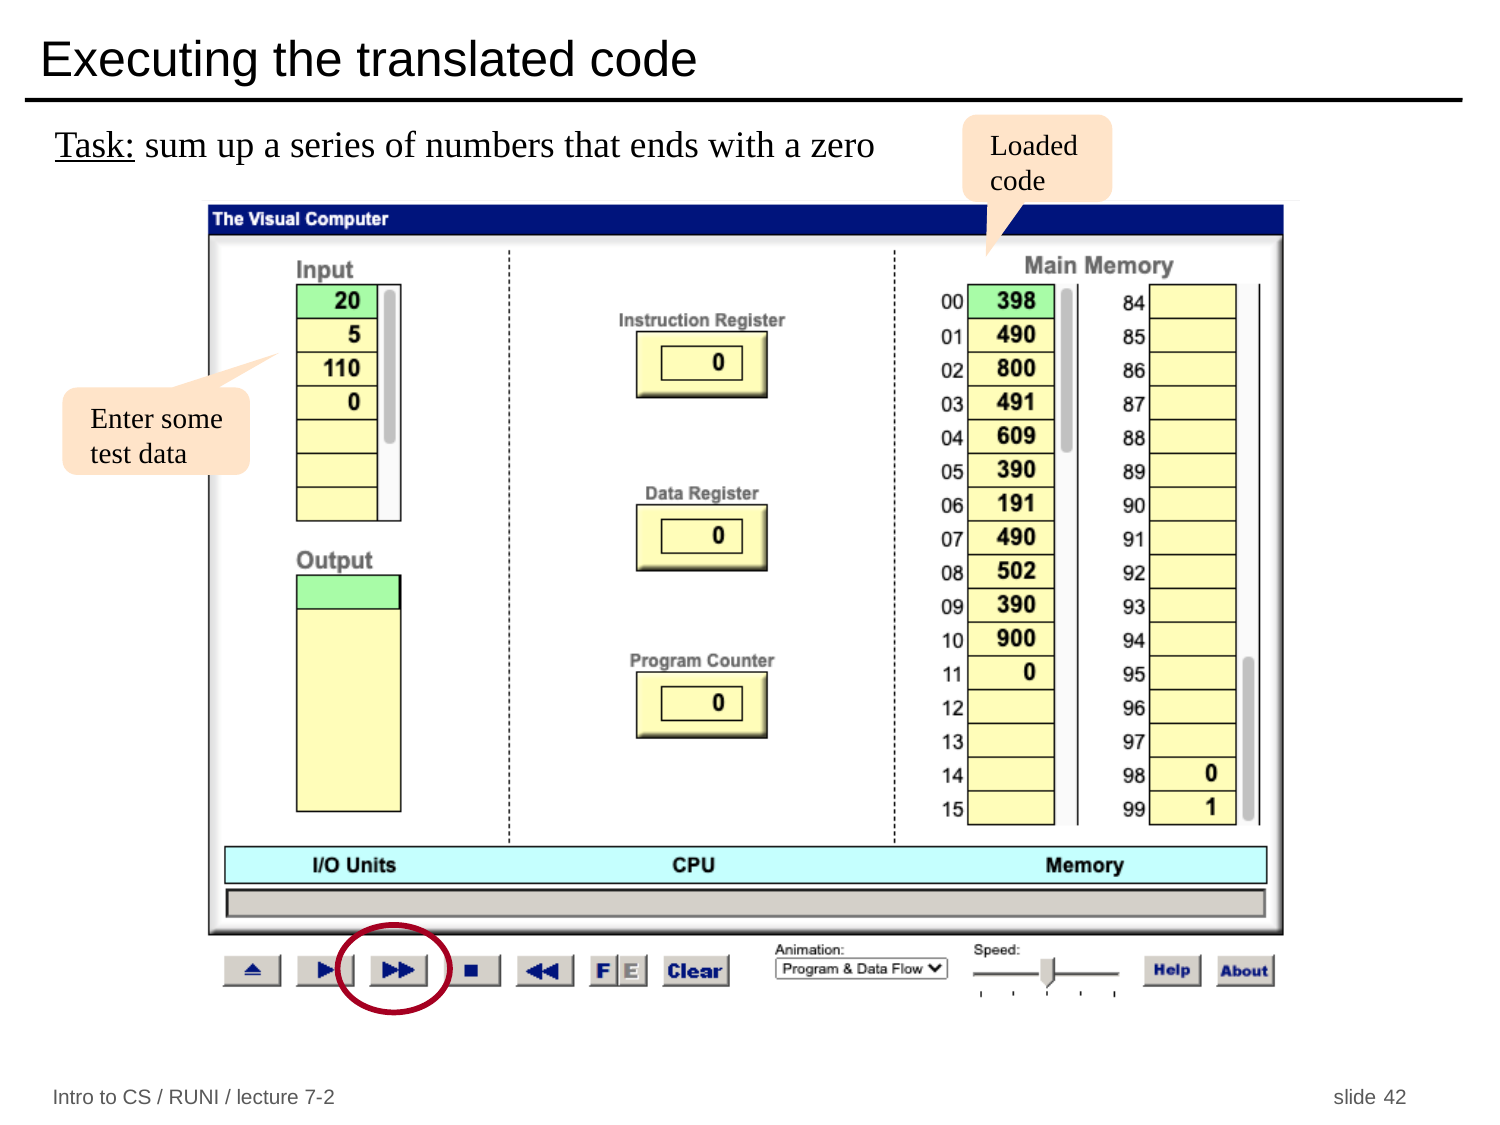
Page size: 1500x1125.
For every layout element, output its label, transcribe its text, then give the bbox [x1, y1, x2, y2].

picture [201, 199, 1301, 1007]
title Executing the translated code [24, 12, 1463, 100]
text_box Enter some test data [62, 379, 196, 475]
text_box Loaded code [962, 114, 1113, 198]
text_box Task: sum up a series of numbers that ends with a zero [37, 112, 1238, 163]
